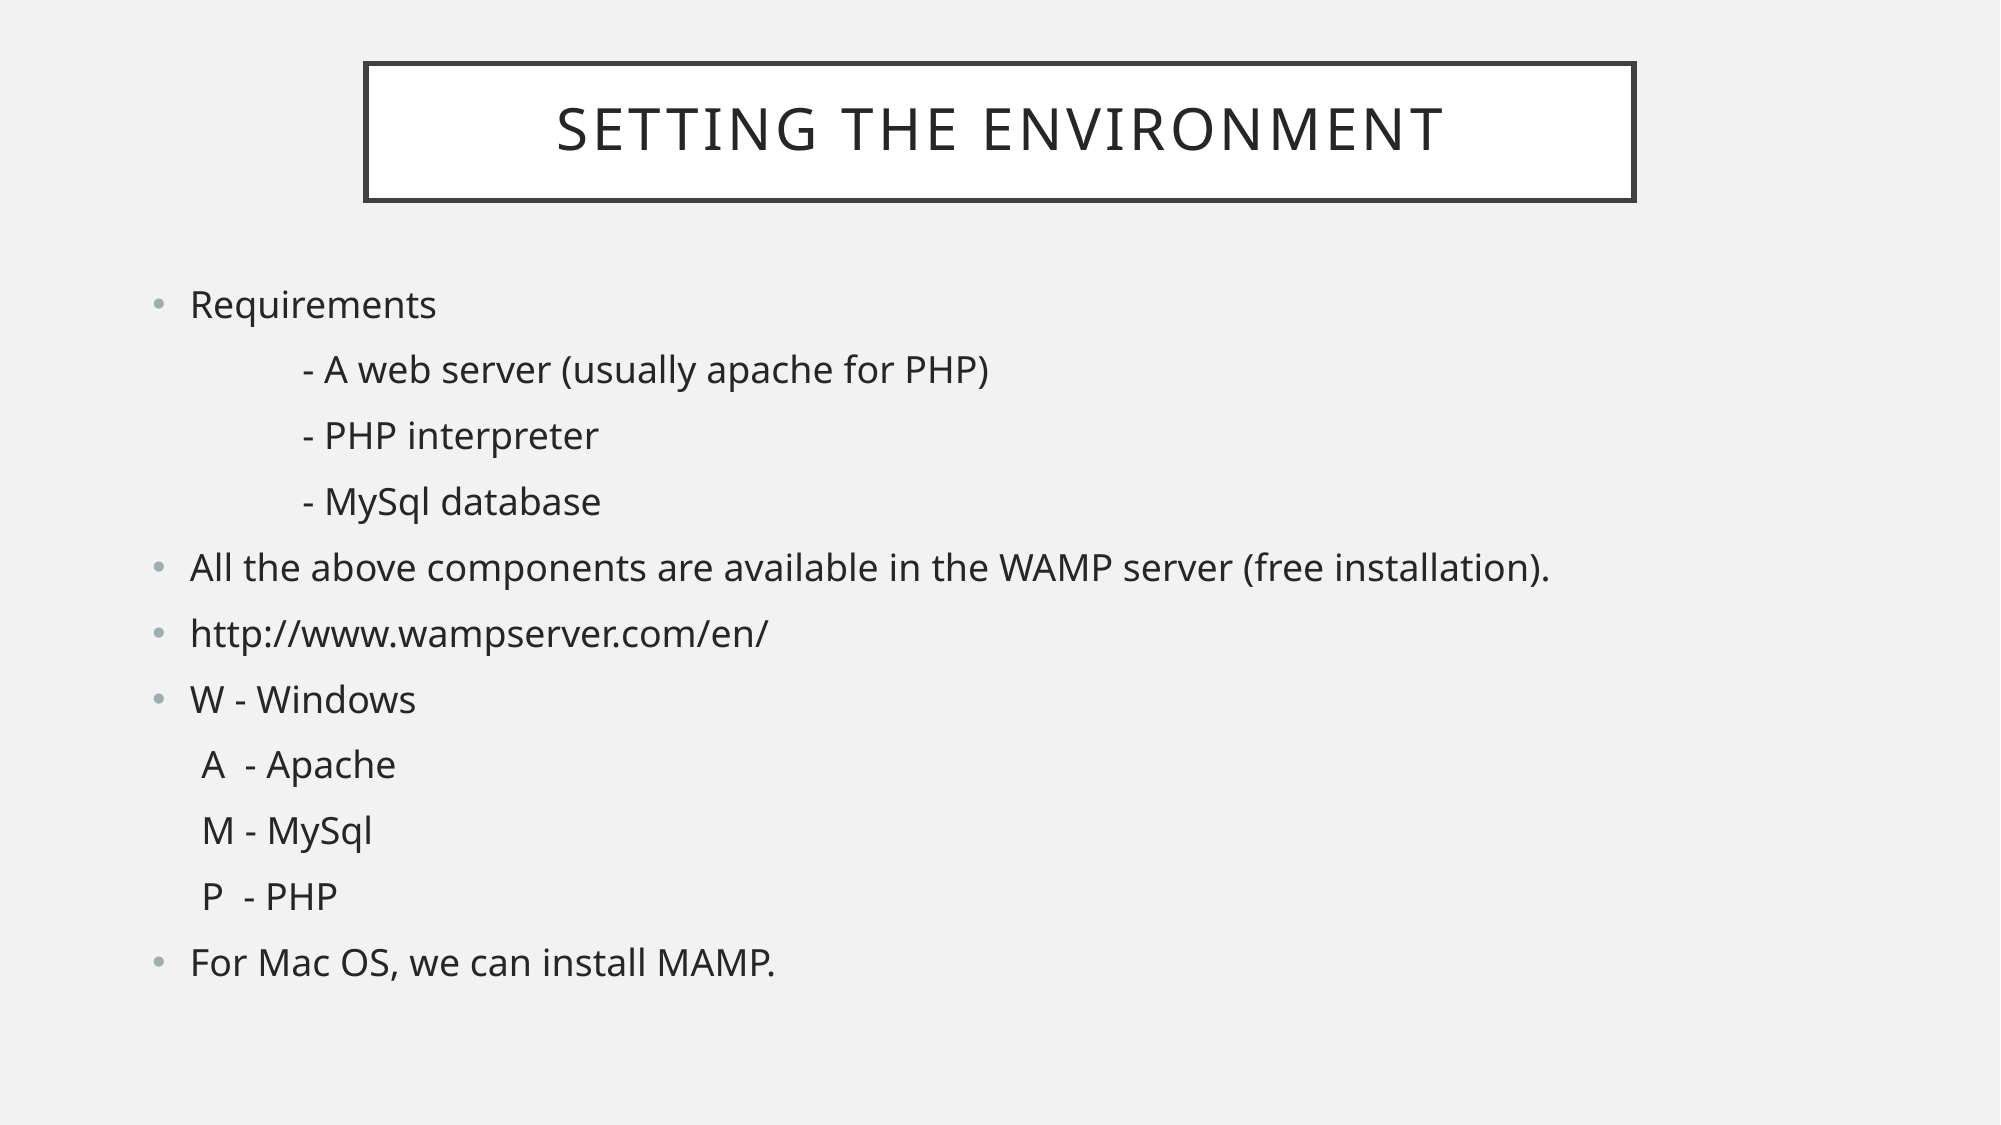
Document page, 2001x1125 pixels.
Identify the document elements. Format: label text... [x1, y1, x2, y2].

title Setting the environment [363, 61, 1637, 203]
list Requirements - A web server (usually apache for PHP) - PHP interpreter - MySql database All the above components are available in the WAMP server (free installation). http://www.wampserver.com/en/ W - Windows A - Apache M - MySql P - PHP For Mac OS, we can install MAMP. [137, 212, 1863, 882]
